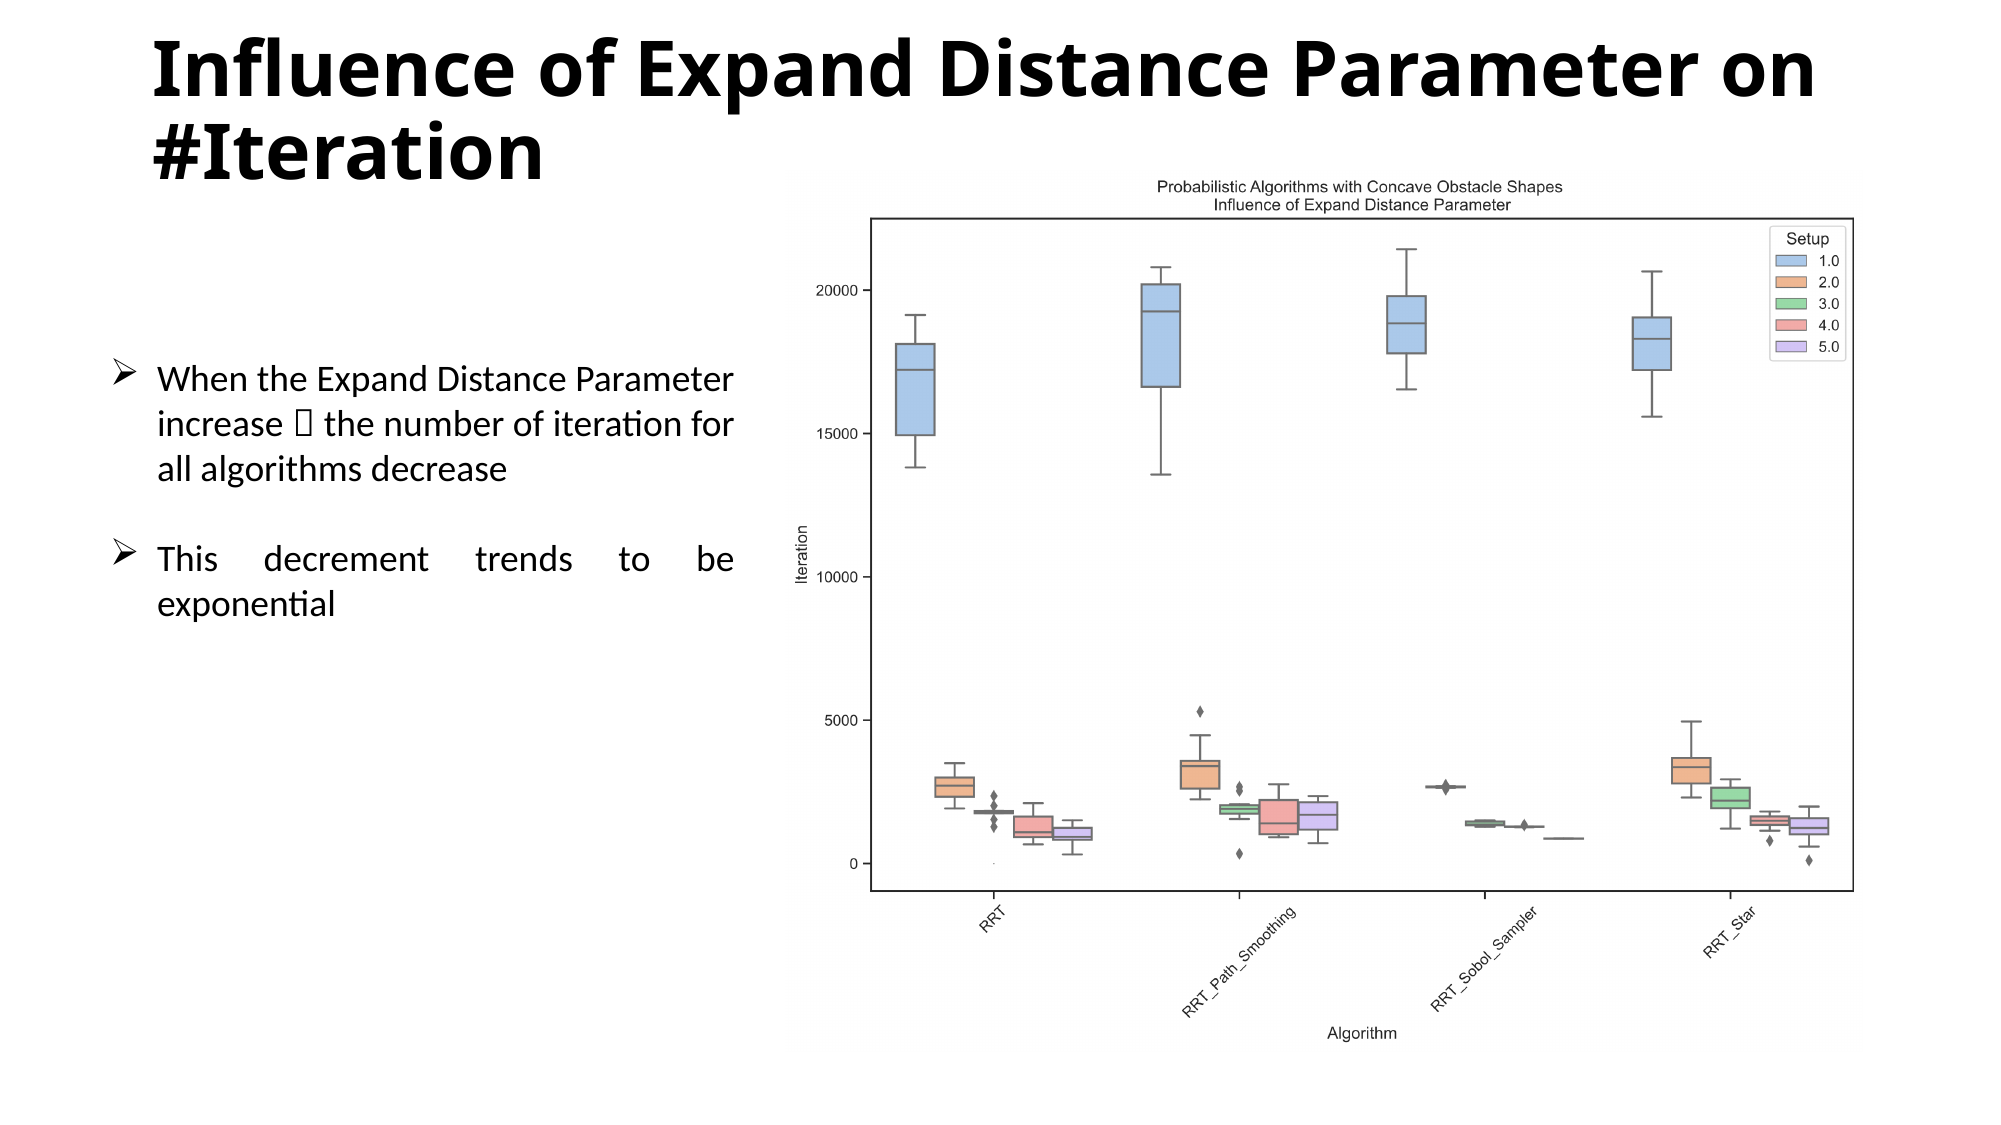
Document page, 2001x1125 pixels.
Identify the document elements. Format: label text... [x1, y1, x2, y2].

text_box When the Expand Distance Parameter increase  the number of iteration for all algorithms decrease This decrement trends to be exponential [95, 346, 750, 632]
title Influence of Expand Distance Parameter on #Iteration [137, 59, 1863, 167]
picture [785, 170, 1863, 1052]
